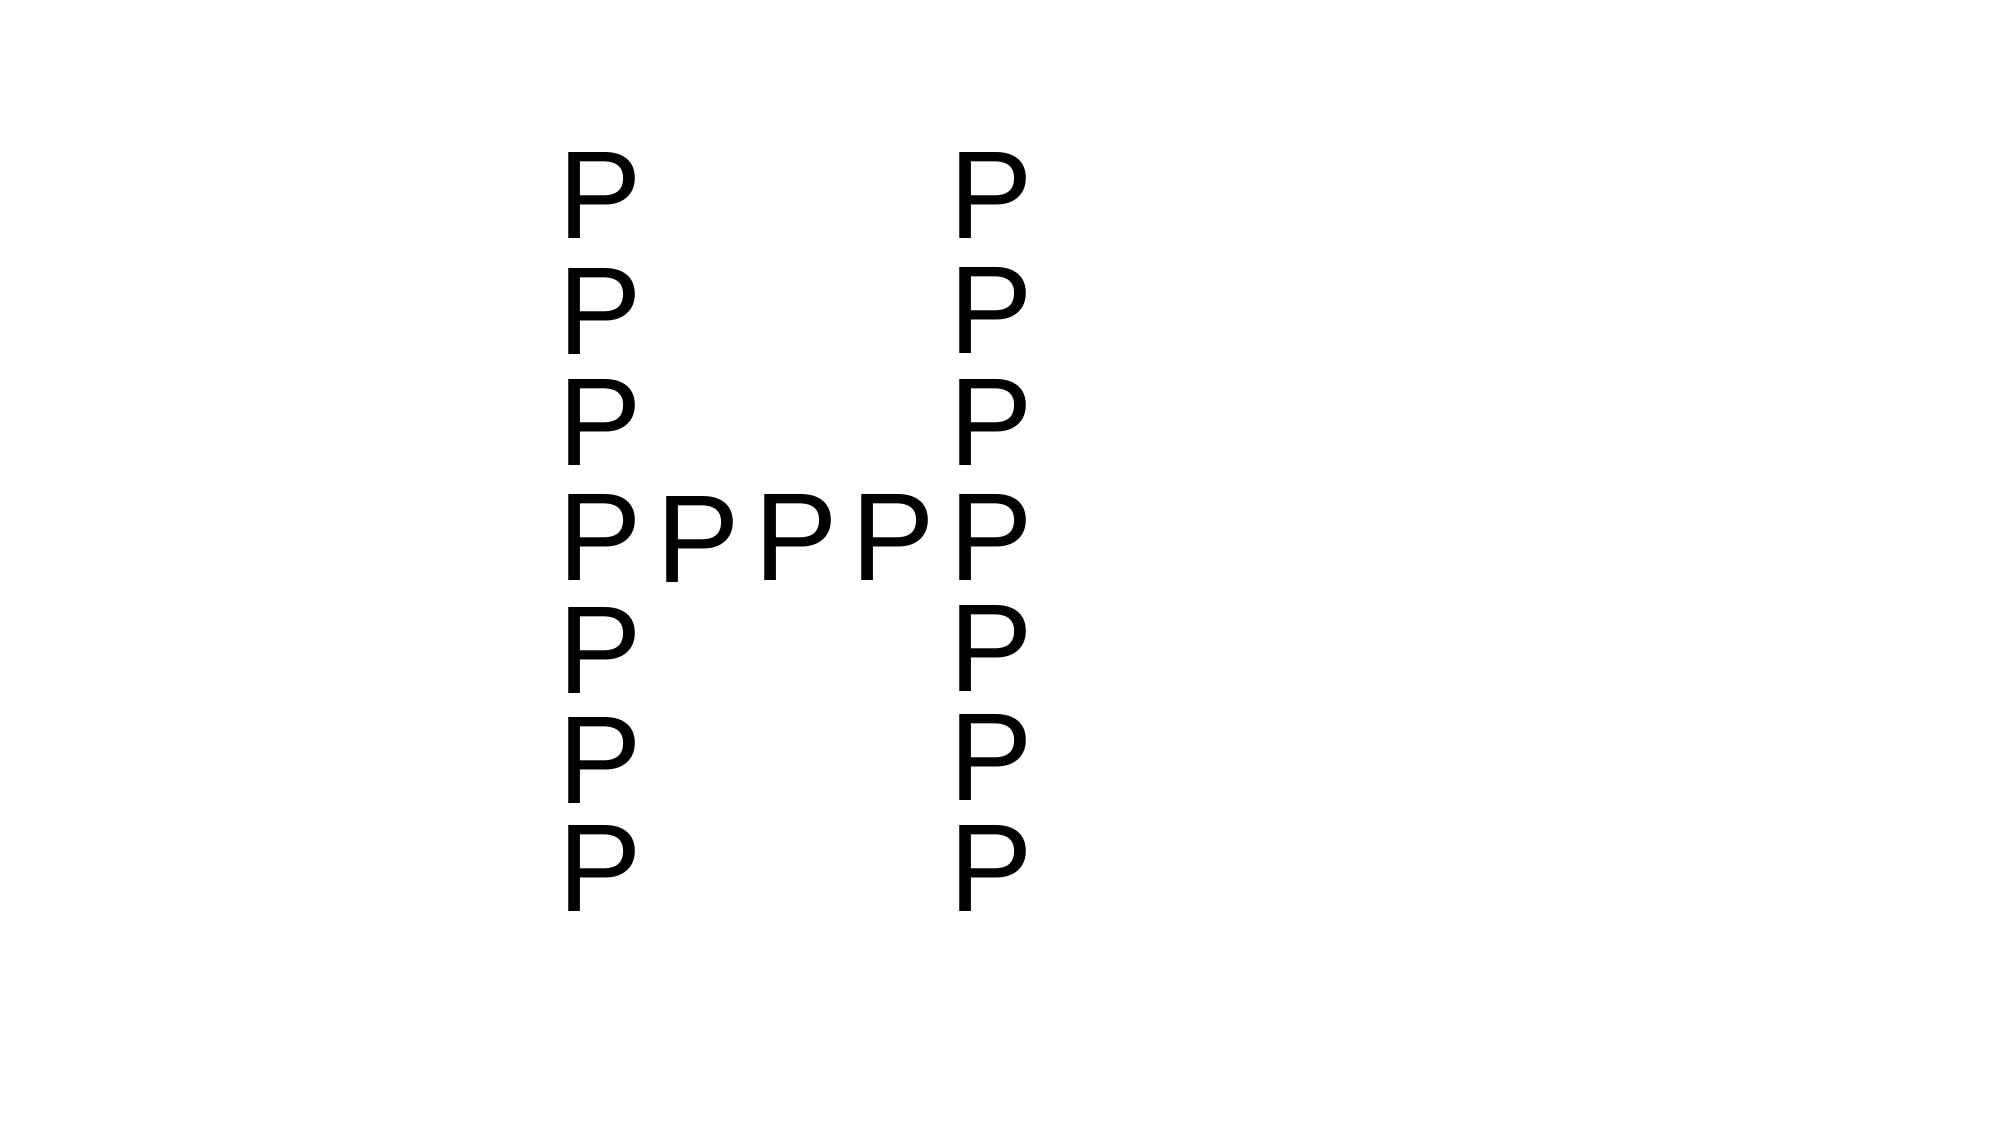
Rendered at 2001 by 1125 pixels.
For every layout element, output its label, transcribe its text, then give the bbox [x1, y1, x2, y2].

text_box P [934, 779, 1048, 945]
text_box P [544, 221, 658, 332]
text_box P [934, 387, 1048, 498]
text_box P [934, 668, 1048, 779]
text_box P [544, 560, 658, 670]
text_box P [739, 448, 853, 613]
text_box P [950, 498, 1048, 559]
text_box P [544, 448, 658, 560]
text_box P [641, 449, 755, 615]
text_box P [544, 106, 658, 221]
text_box P [934, 559, 1048, 668]
text_box P [934, 221, 1048, 387]
text_box P [544, 332, 658, 448]
text_box P [544, 836, 658, 945]
text_box P [934, 106, 1048, 221]
text_box P [544, 670, 658, 836]
text_box P [853, 448, 950, 613]
